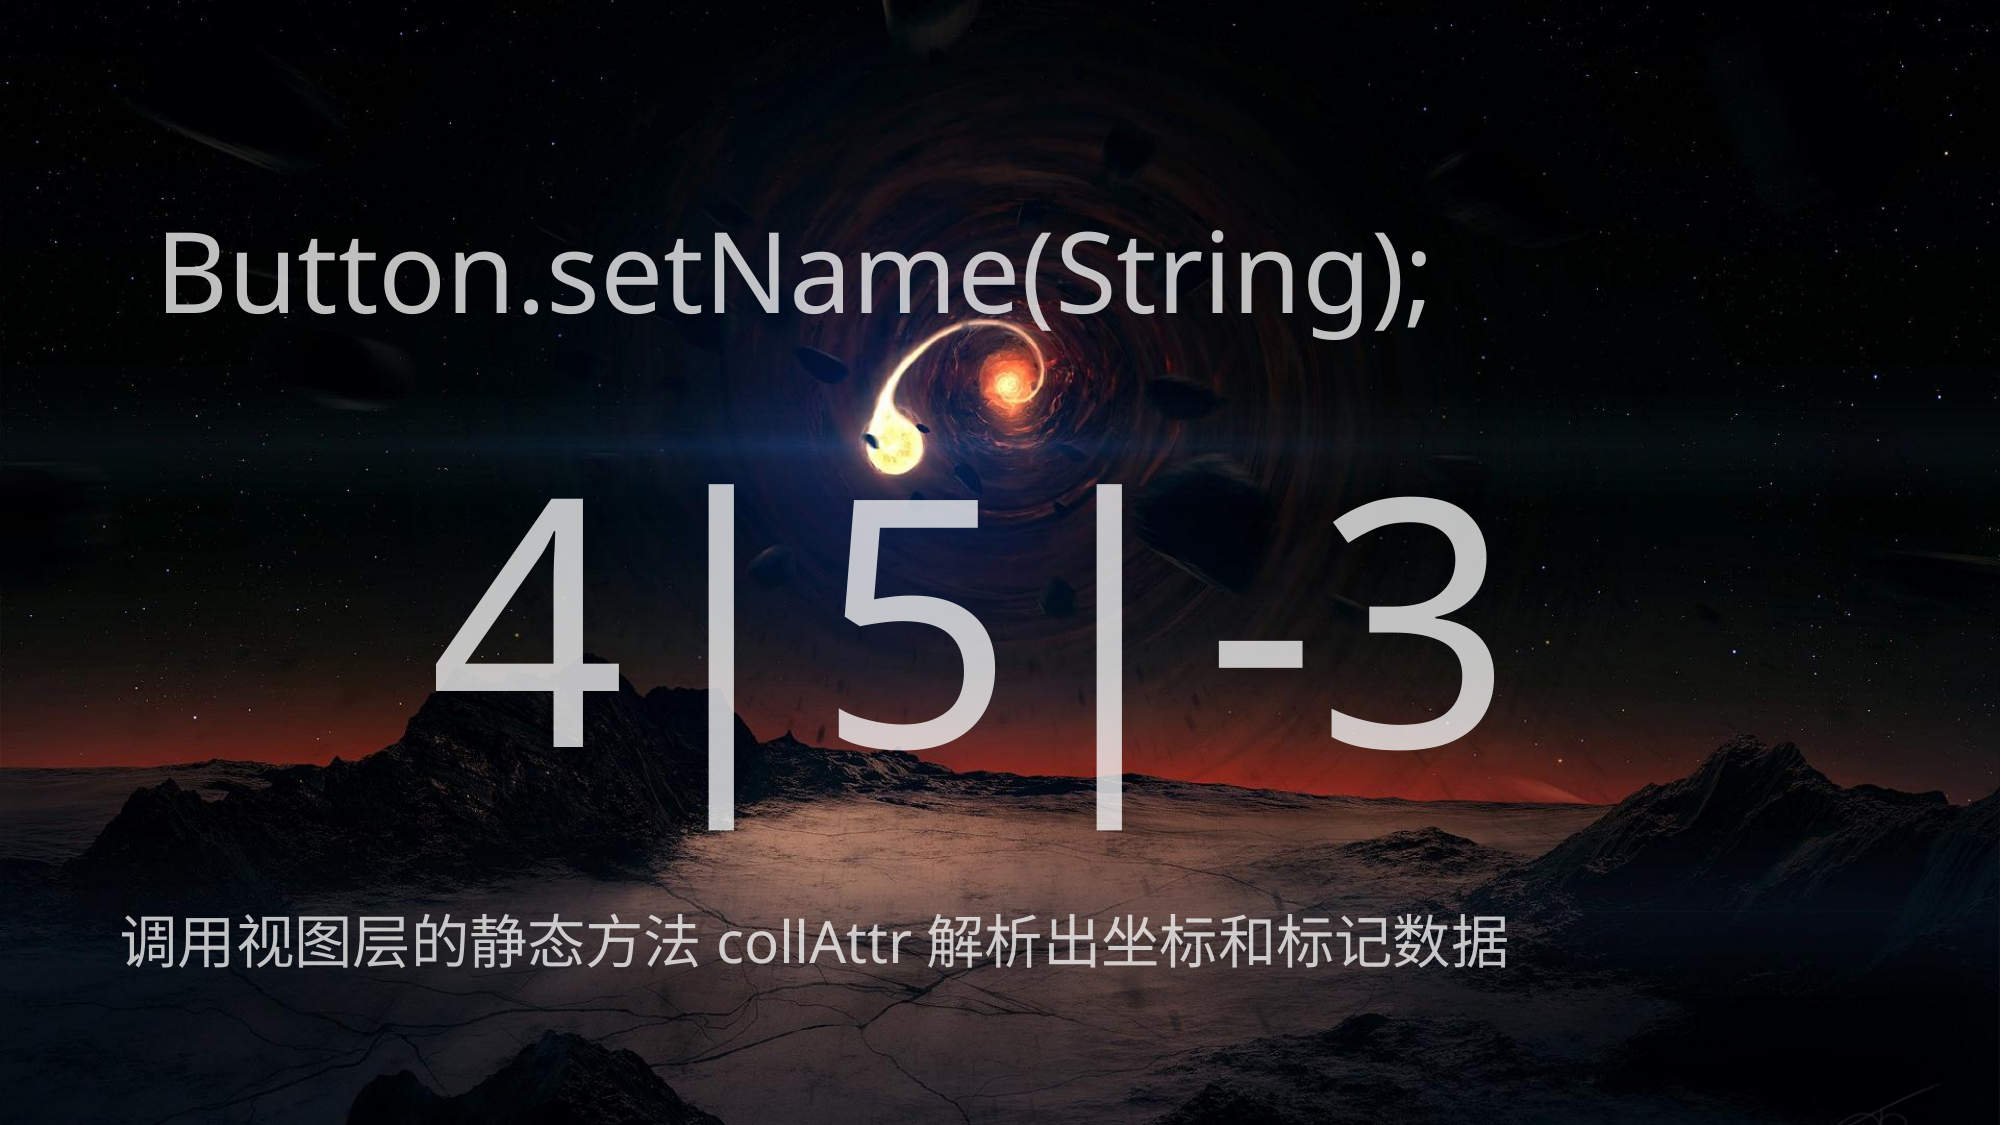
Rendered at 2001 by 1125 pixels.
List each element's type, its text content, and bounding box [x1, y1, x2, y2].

picture [0, 0, 2000, 1125]
text_box 调用视图层的静态方法collAttr解析出坐标和标记数据 [105, 897, 1736, 983]
text_box 4|5|-3 [156, 394, 1787, 824]
text_box Button.setName(String); [140, 193, 1772, 344]
